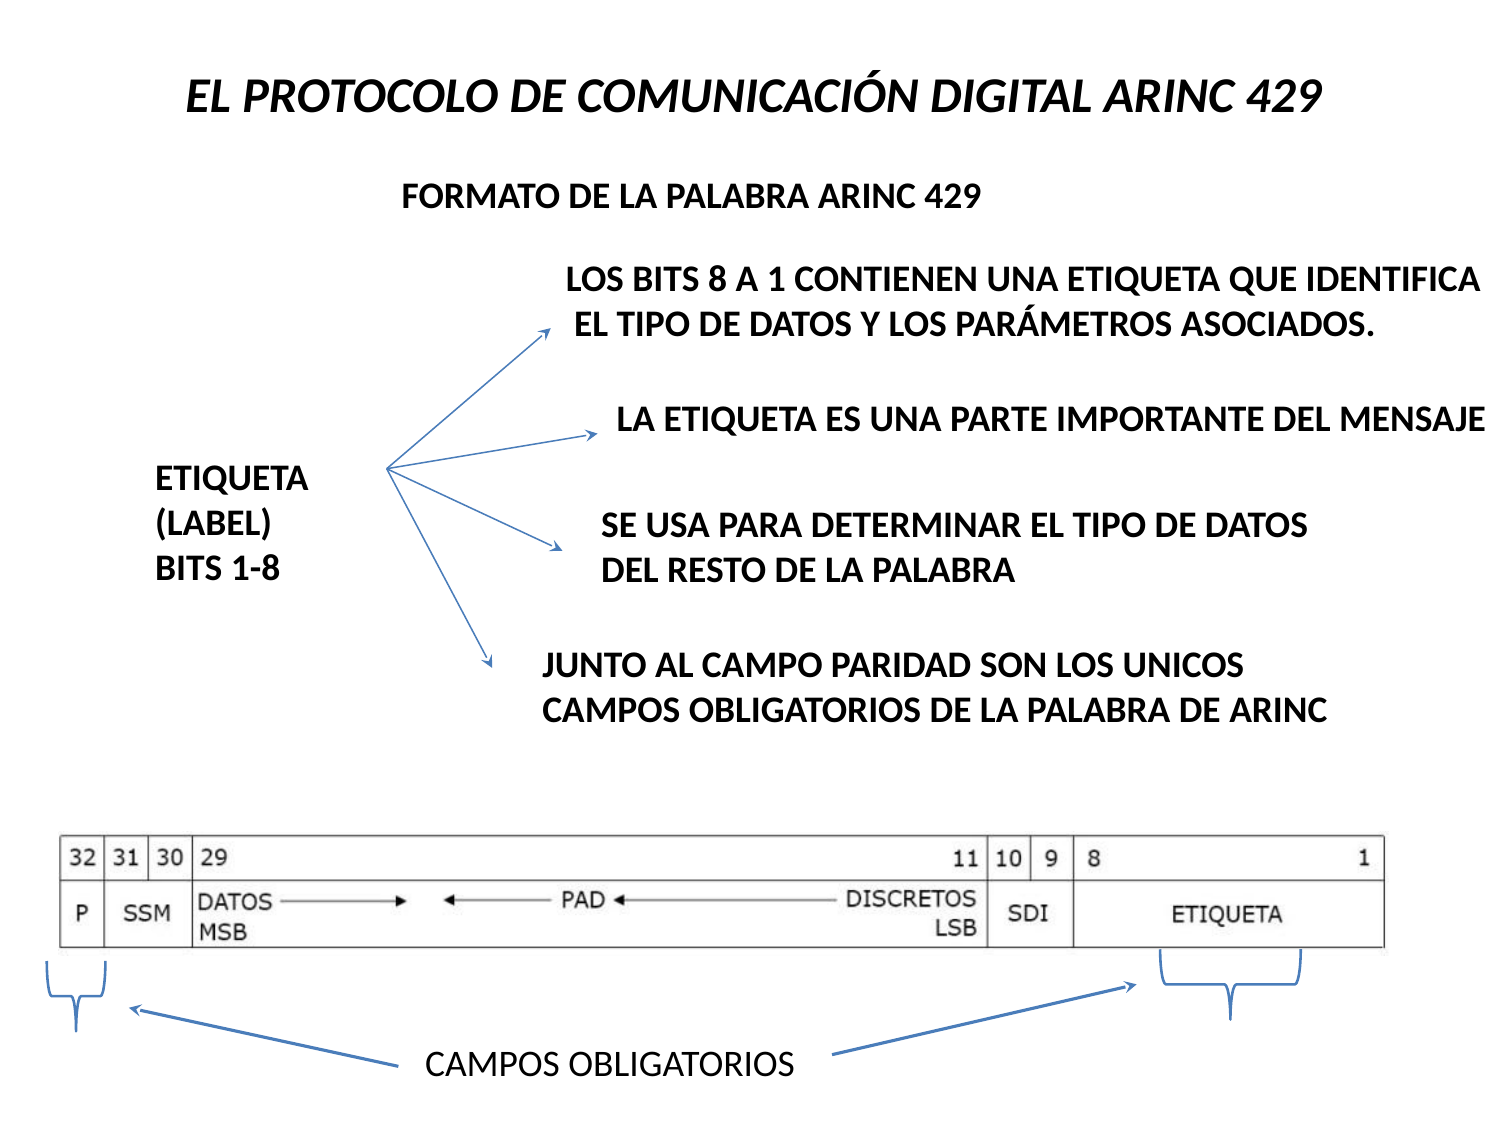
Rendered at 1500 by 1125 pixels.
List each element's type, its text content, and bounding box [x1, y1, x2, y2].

text_box CAMPOS OBLIGATORIOS [410, 1031, 814, 1092]
text_box [1160, 963, 1301, 1020]
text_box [386, 433, 598, 469]
text_box LA ETIQUETA ES UNA PARTE IMPORTANTE DEL MENSAJE [601, 386, 1500, 448]
text_box [46, 960, 106, 1032]
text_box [339, 515, 540, 622]
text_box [831, 984, 1137, 1055]
text_box ETIQUETA (LABEL) BITS 1-8 [140, 445, 361, 643]
picture [58, 831, 1390, 956]
text_box FORMATO DE LA PALABRA ARINC 429 [386, 164, 1032, 271]
text_box SE USA PARA DETERMINAR EL TIPO DE DATOS DEL RESTO DE LA PALABRA [585, 492, 1340, 599]
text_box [128, 1007, 399, 1067]
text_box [386, 327, 551, 432]
text_box LOS BITS 8 A 1 CONTIENEN UNA ETIQUETA QUE IDENTIFICA EL TIPO DE DATOS Y LOS PARÁMETROS ASOCIADOS. [550, 246, 1500, 353]
title EL PROTOCOLO DE COMUNICACIÓN DIGITAL ARINC 429 [117, 35, 1390, 151]
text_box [386, 468, 563, 551]
text_box JUNTO AL CAMPO PARIDAD SON LOS UNICOS CAMPOS OBLIGATORIOS DE LA PALABRA DE ARINC [527, 632, 1352, 739]
